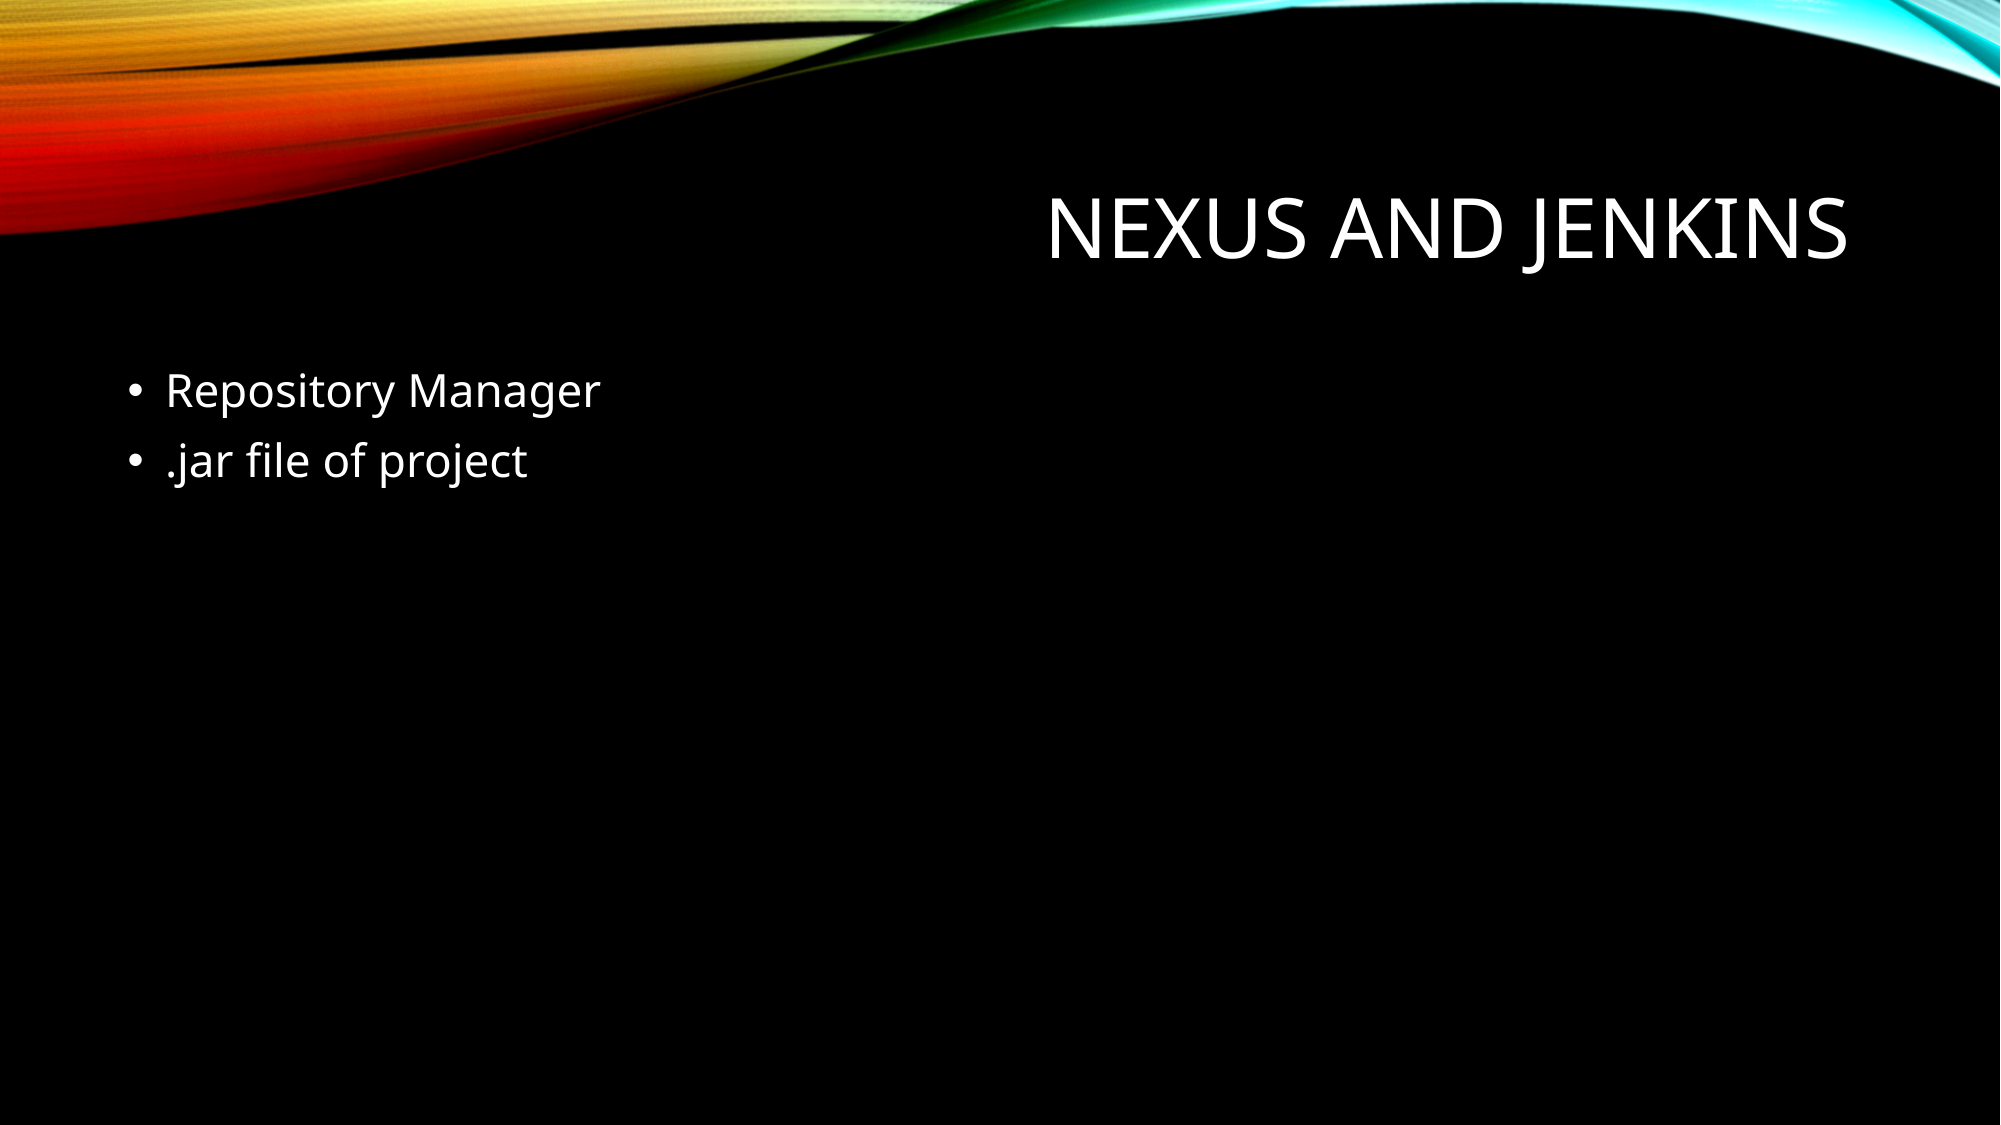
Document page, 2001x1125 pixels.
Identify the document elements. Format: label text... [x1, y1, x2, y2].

picture [0, 0, 2000, 237]
list Repository Manager .jar file of project [112, 360, 1888, 1021]
title Nexus and Jenkins [474, 125, 1888, 338]
